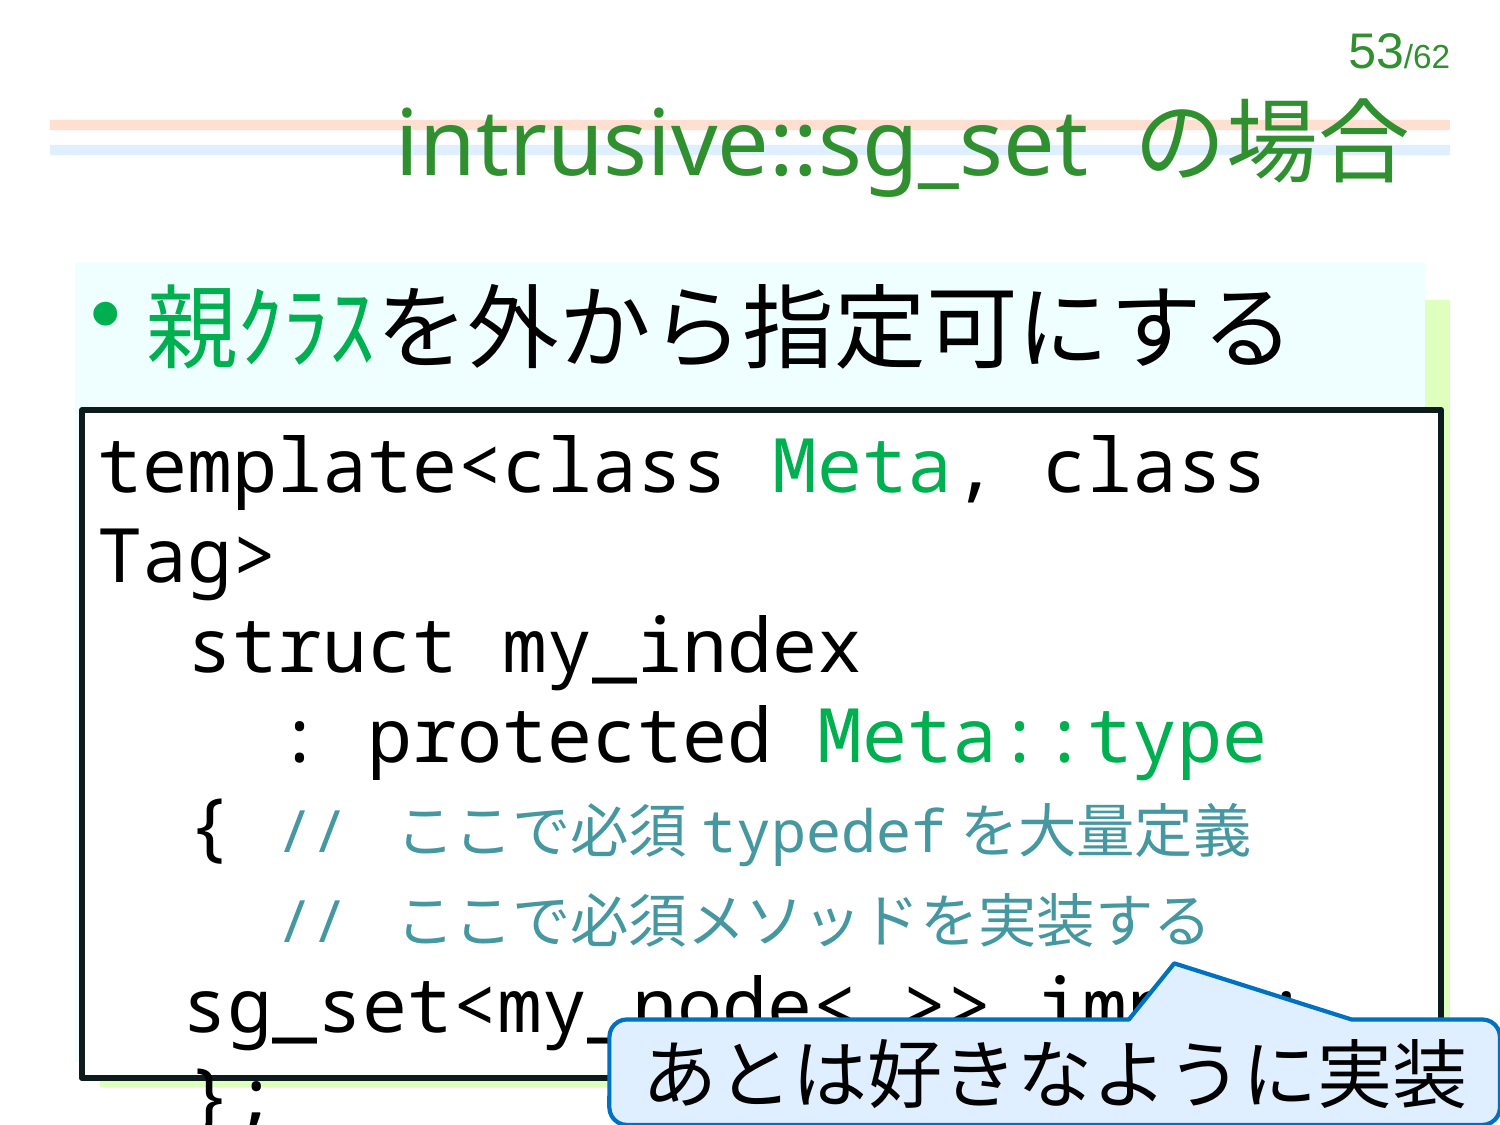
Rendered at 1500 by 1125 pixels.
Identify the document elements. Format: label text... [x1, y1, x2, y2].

list 親ｸﾗｽを外から指定可にする [74, 262, 1426, 1063]
text_box あとは好きなように実装 [607, 961, 1500, 1125]
text_box template<class Meta, class Tag> struct my_index : protected Meta::type { // ここで必須typedefを大量定義 // ここで必須メソッドを実装する sg_set<my_node<…>> impl_; }; [80, 408, 1443, 1080]
title intrusive::sg_set の場合 [74, 44, 1426, 233]
